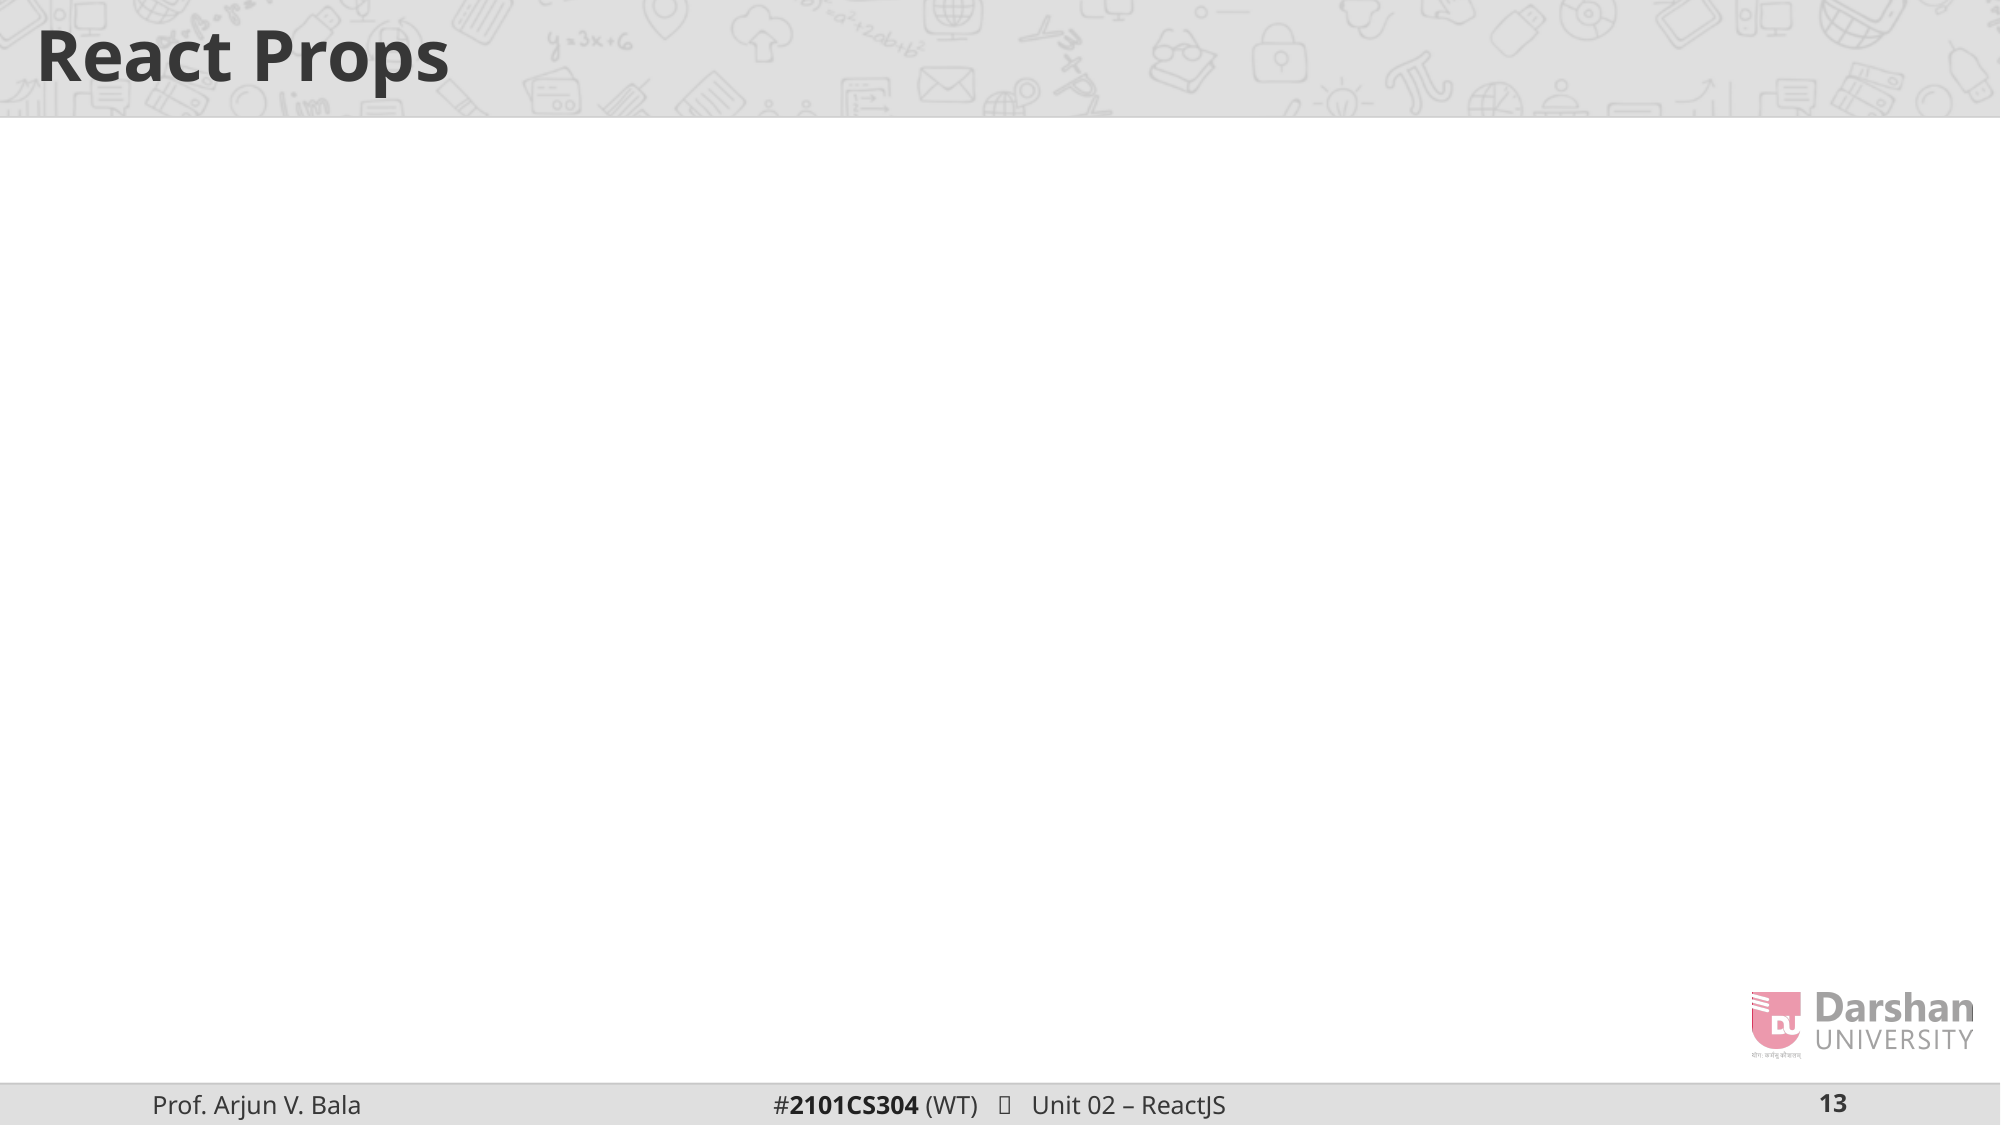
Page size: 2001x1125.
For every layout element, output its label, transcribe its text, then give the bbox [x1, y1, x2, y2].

title React Props [0, 0, 2000, 117]
